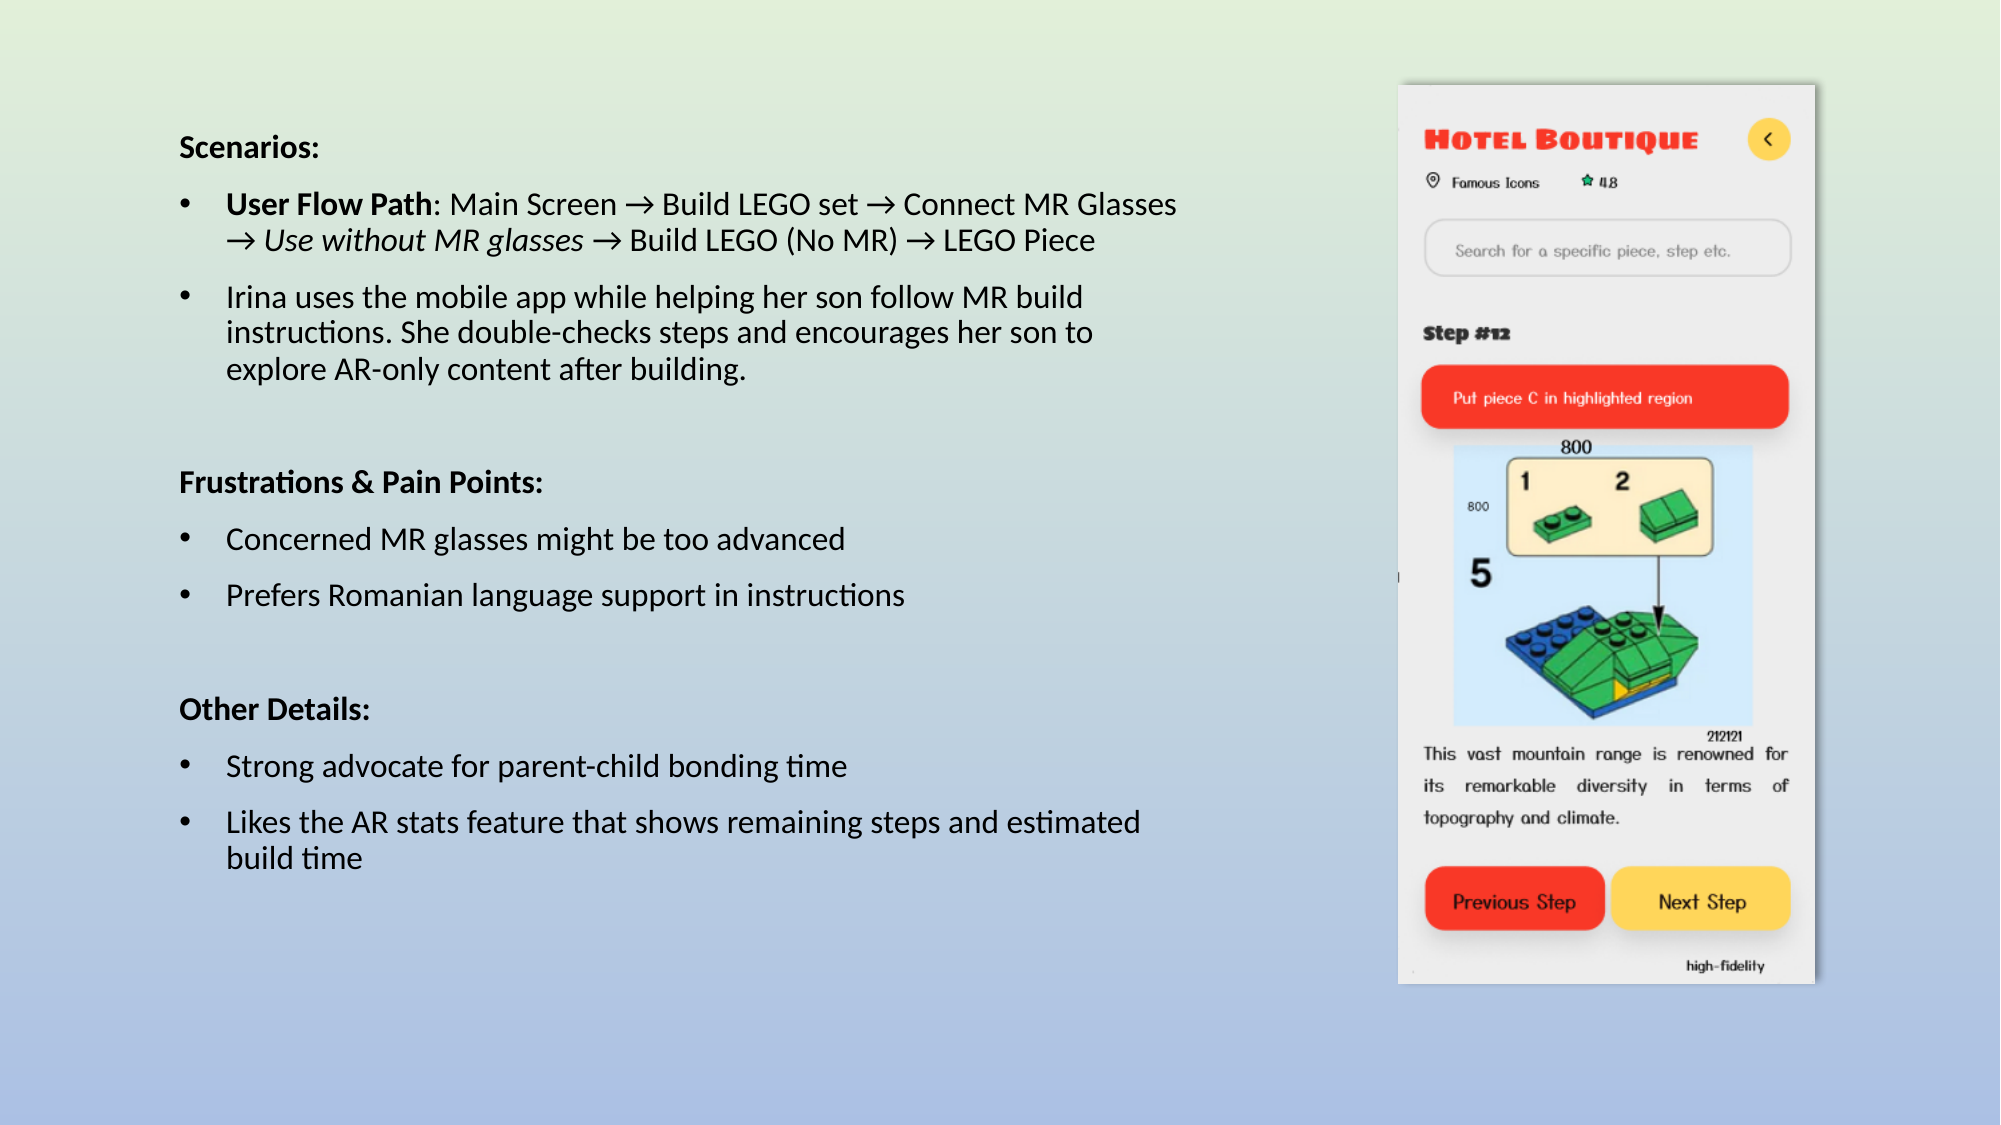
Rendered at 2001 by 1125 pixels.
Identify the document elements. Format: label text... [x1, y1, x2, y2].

list Scenarios: User Flow Path: Main Screen → Build LEGO set → Connect MR Glasses → Use without MR glasses → Build LEGO (No MR) → LEGO Piece Irina uses the mobile app while helping her son follow MR build instructions. She double-checks steps and encourages her son to explore AR-only content after building. Frustrations & Pain Points: Concerned MR glasses might be too advanced Prefers Romanian language support in instructions Other Details: Strong advocate for parent-child bonding time Likes the AR stats feature that shows remaining steps and estimated build time [164, 122, 1204, 971]
picture [1398, 85, 1815, 984]
